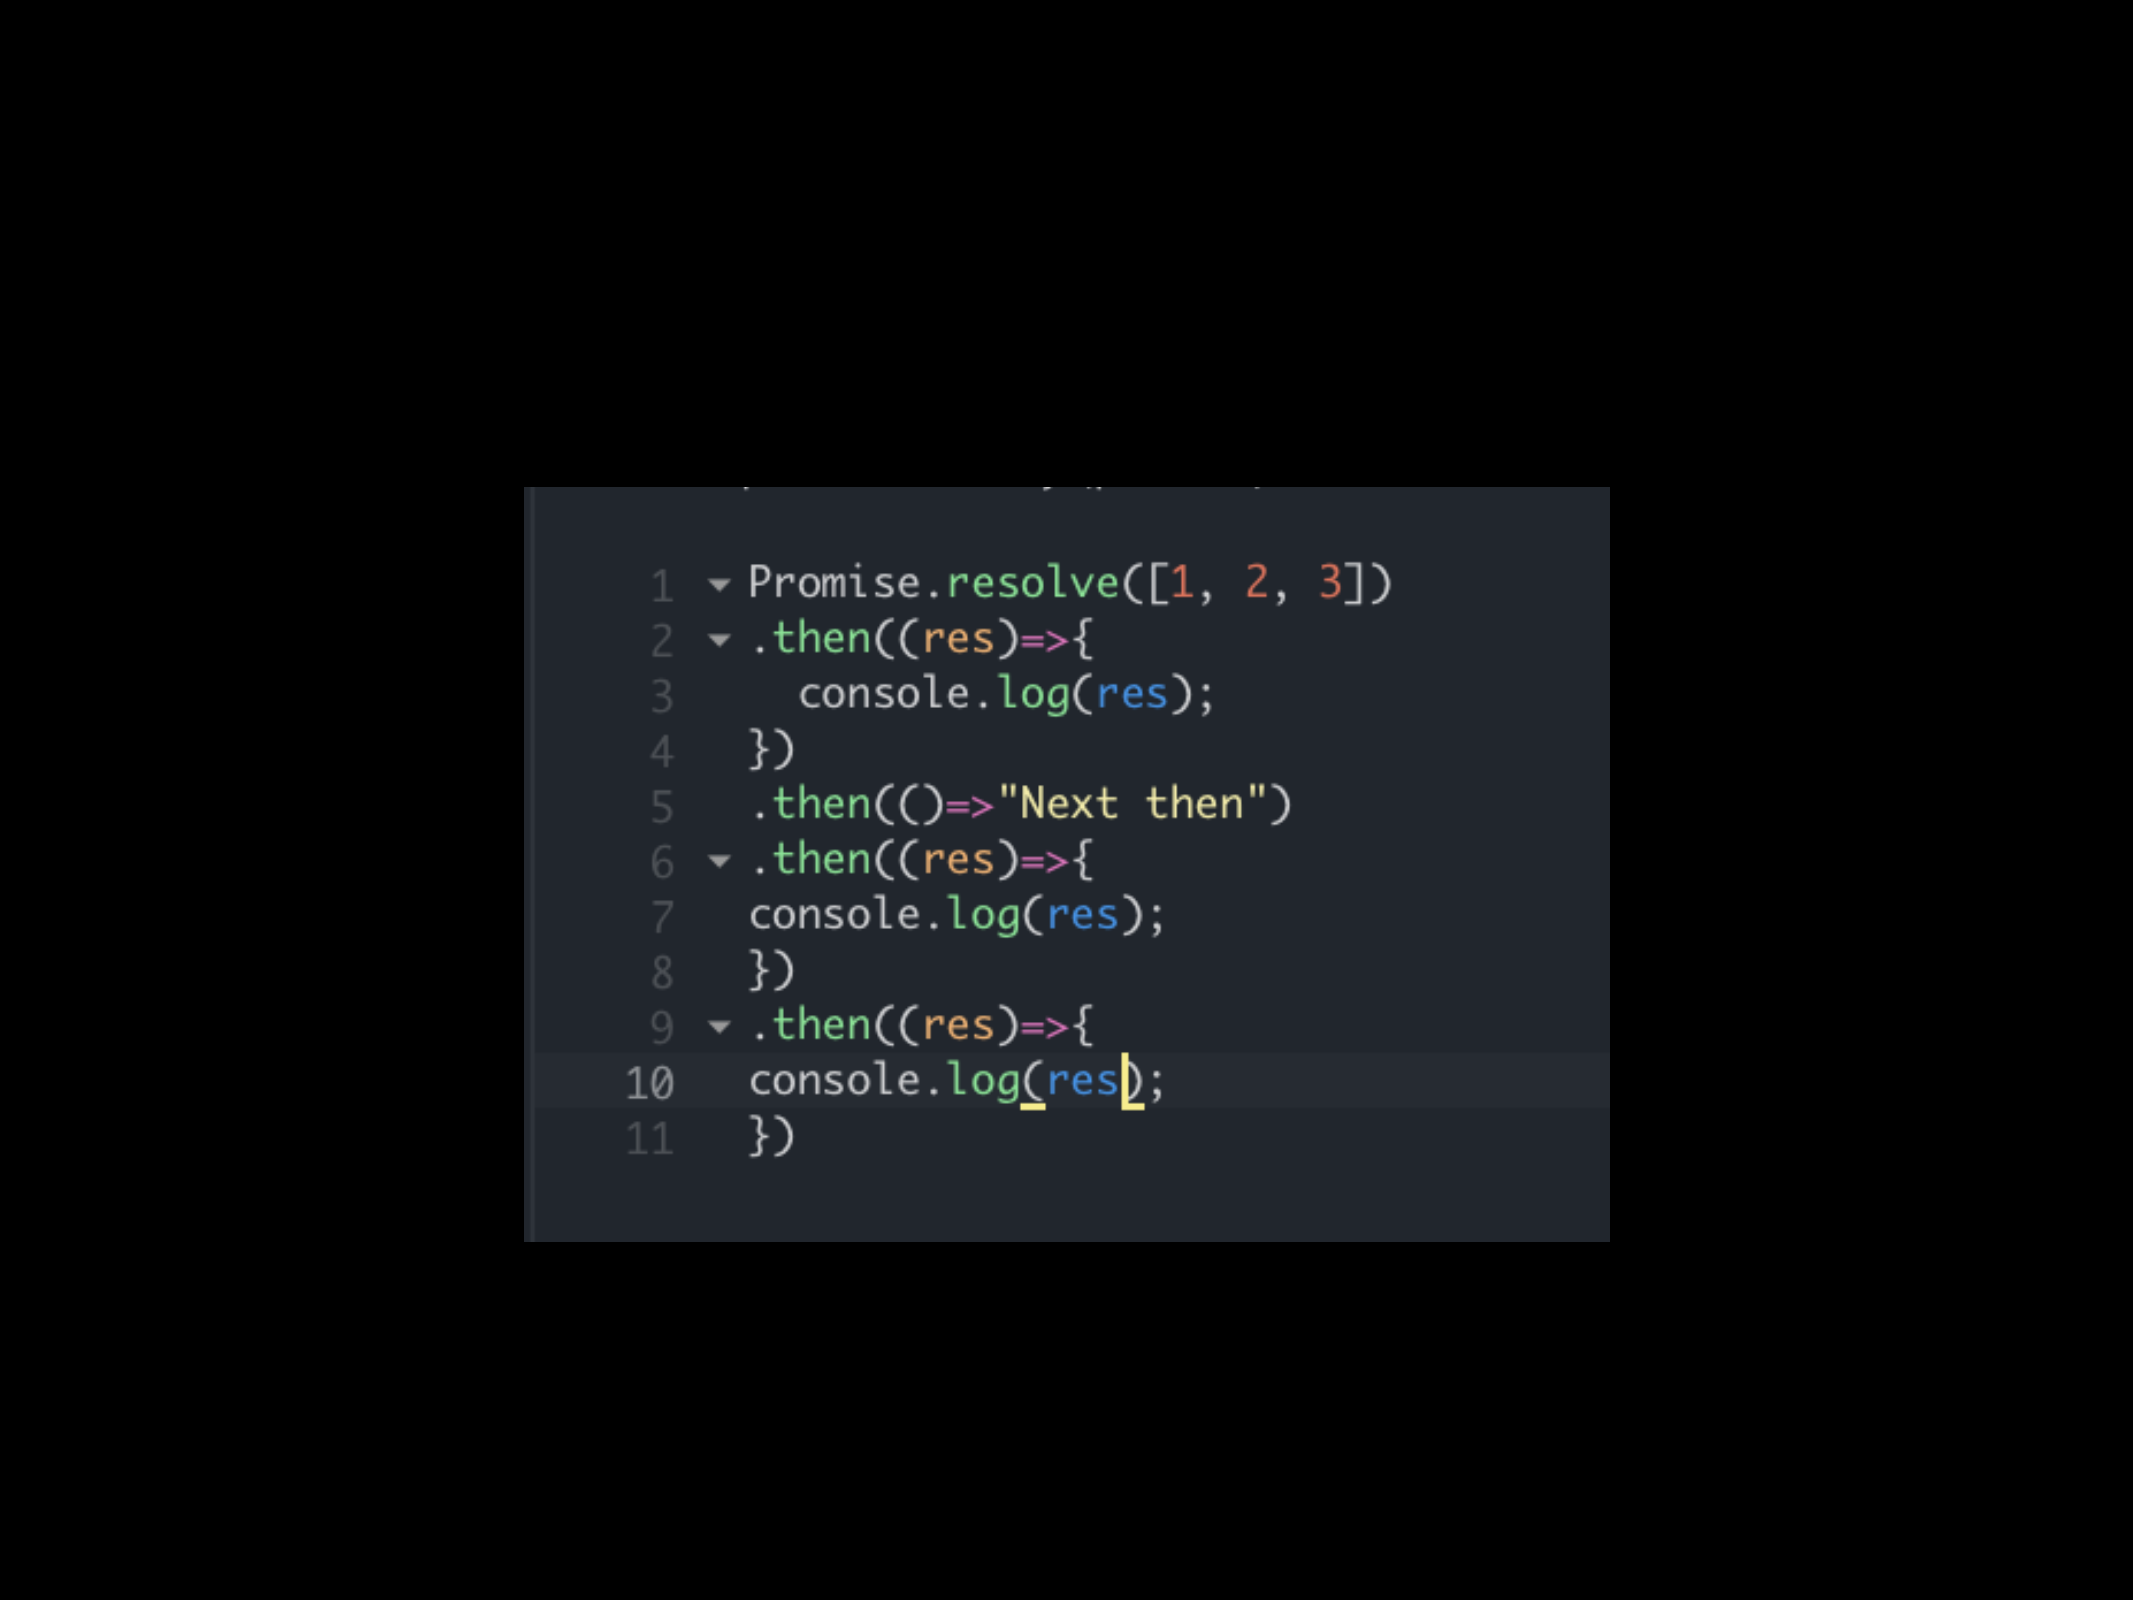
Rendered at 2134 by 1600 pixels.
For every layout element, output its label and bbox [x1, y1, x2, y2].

picture [523, 487, 1610, 1242]
